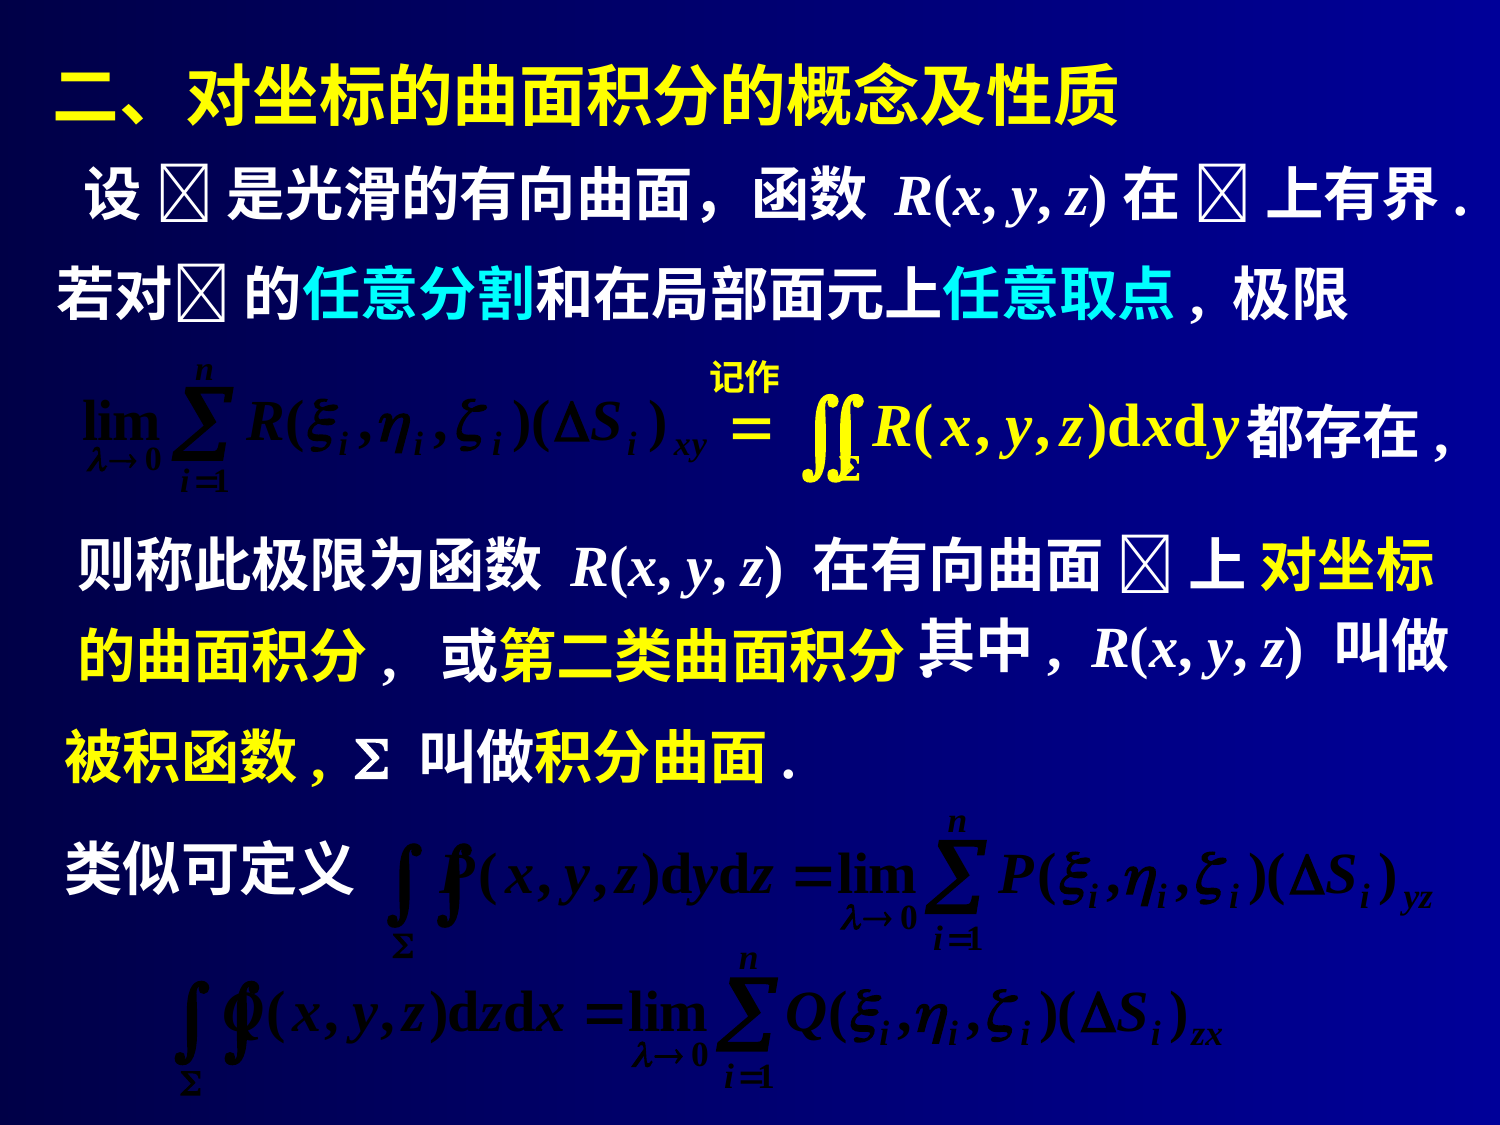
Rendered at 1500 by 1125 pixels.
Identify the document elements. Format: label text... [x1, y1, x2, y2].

title 二、对坐标的曲面积分的概念及性质 [37, 37, 1188, 151]
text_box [374, 799, 1444, 963]
text_box 则称此极限为函数 R(x, y, z) 在有向曲面  上 对坐标的曲面积分, 或第二类曲面积分. [62, 499, 1475, 697]
text_box 都存在, [1254, 387, 1465, 473]
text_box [162, 937, 1234, 1101]
text_box 设  是光滑的有向曲面，函数 R(x, y, z)在  上有界. [69, 149, 1484, 235]
text_box 其中, R(x, y, z) 叫做 [902, 602, 1470, 687]
text_box 若对 的任意分割和在局部面元上任意取点, 极限 [41, 249, 1365, 335]
text_box 被积函数,  叫做积分曲面. [49, 712, 927, 798]
text_box 类似可定义 [50, 825, 369, 910]
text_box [699, 349, 1251, 493]
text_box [74, 343, 726, 504]
